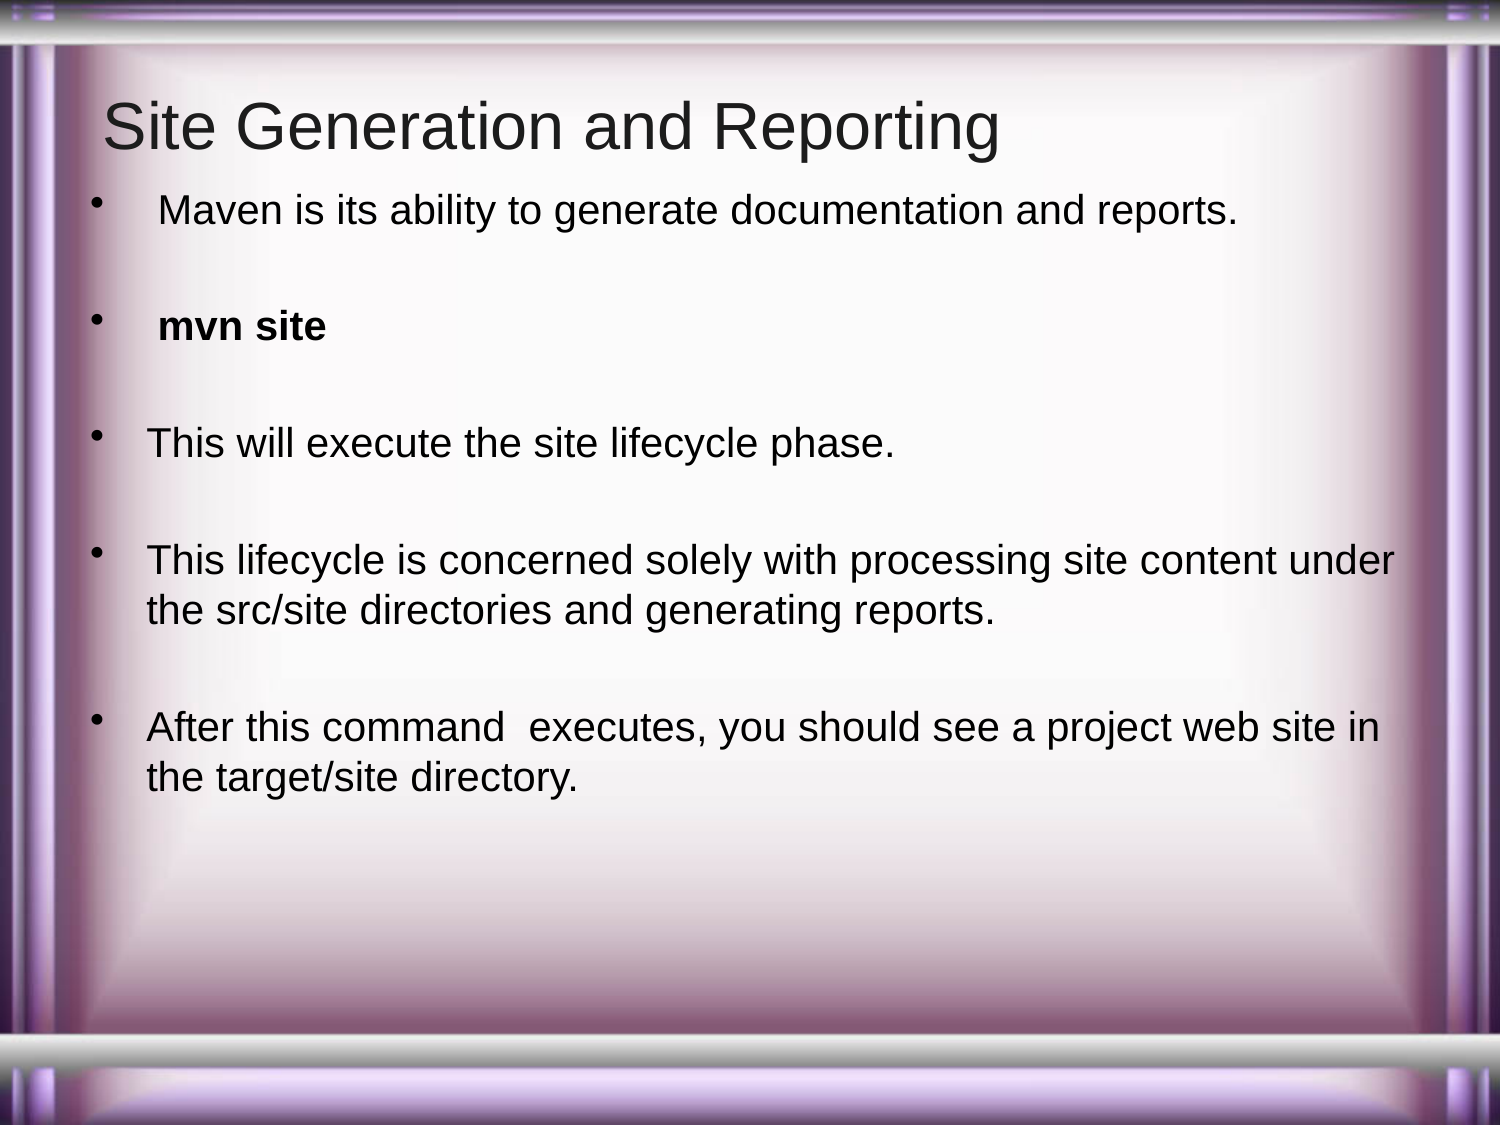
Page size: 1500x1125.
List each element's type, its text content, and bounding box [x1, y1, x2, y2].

title Site Generation and Reporting [87, 62, 1438, 183]
list Maven is its ability to generate documentation and reports. mvn site This will execute the site lifecycle phase. This lifecycle is concerned solely with processing site content under the src/site directories and generating reports. After this command executes, you should see a project web site in the target/site directory. [74, 174, 1426, 1006]
picture [0, 0, 1500, 1125]
